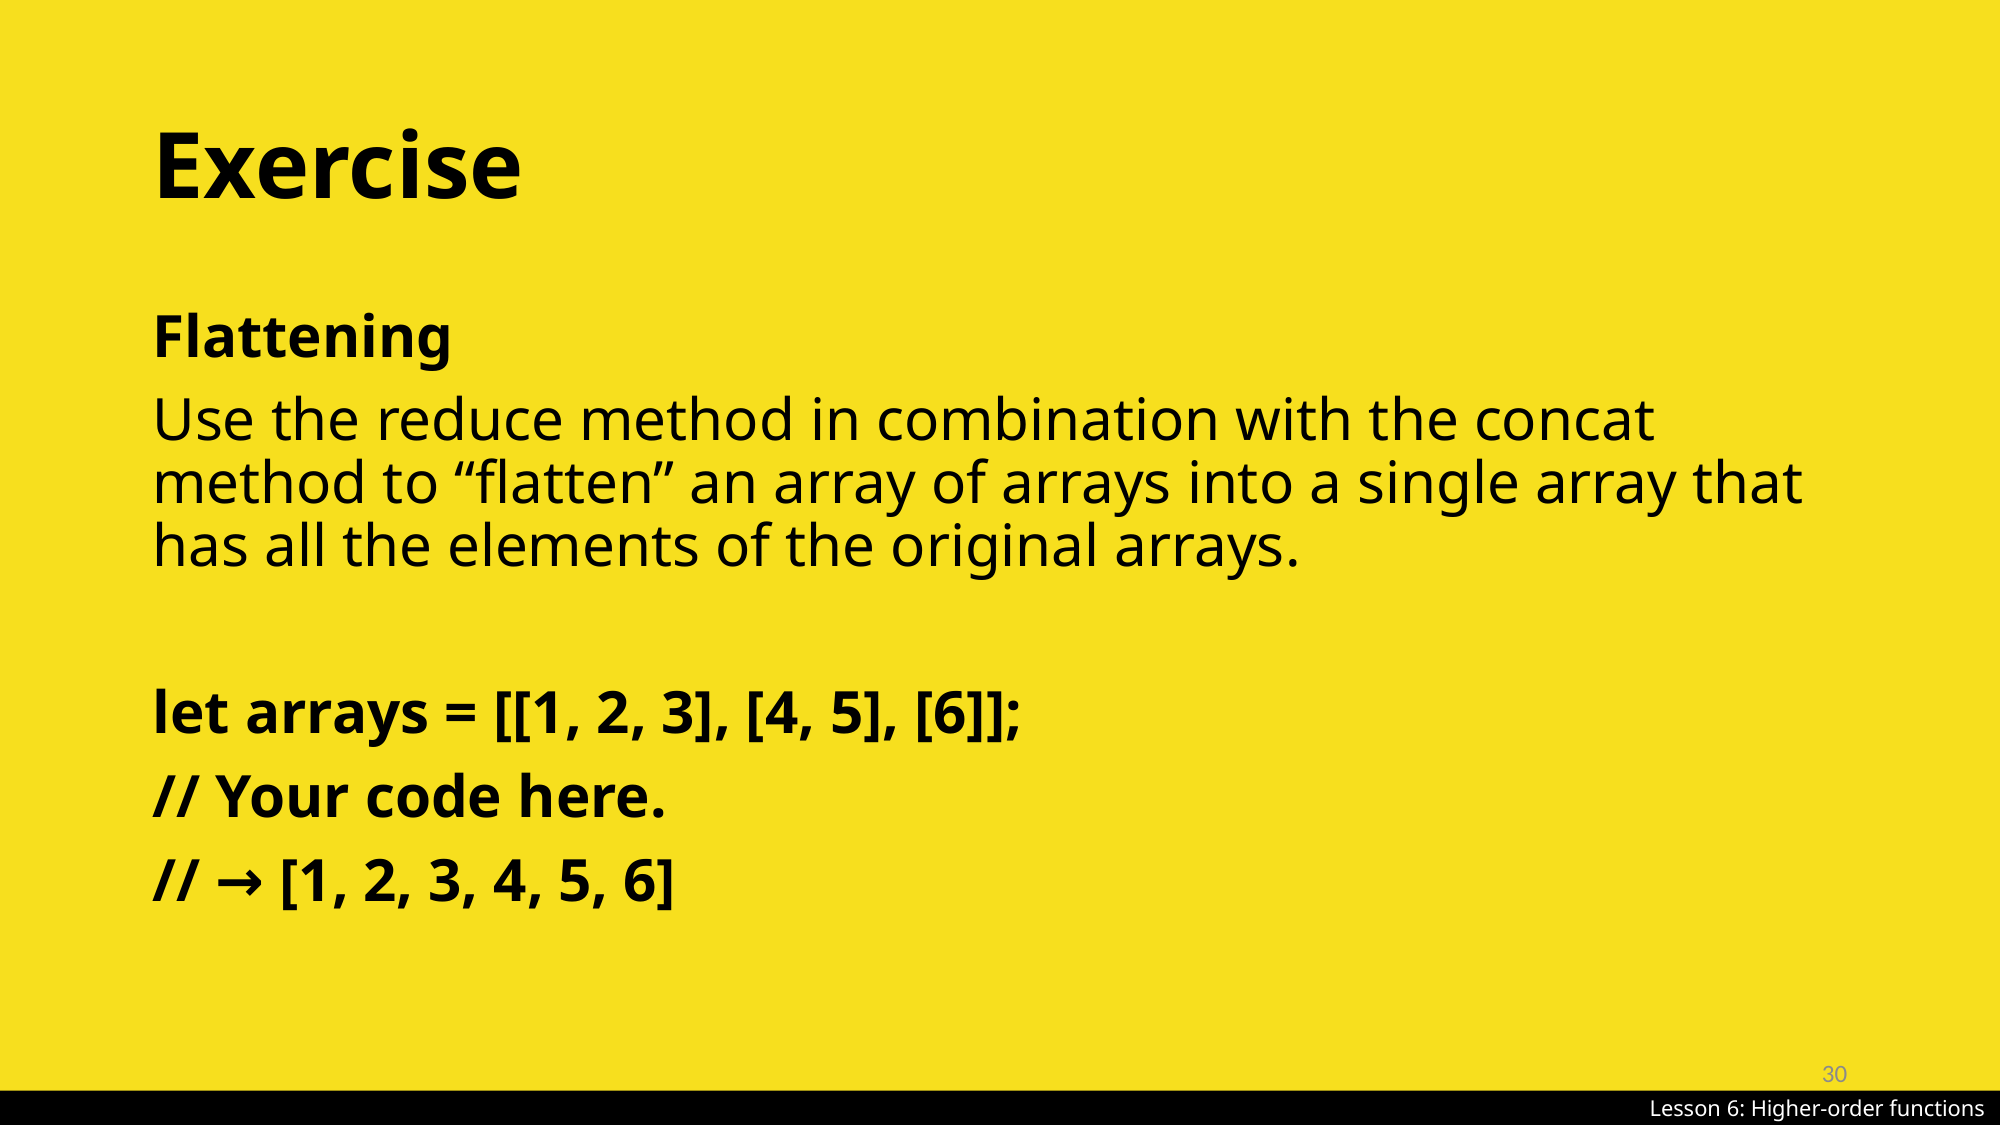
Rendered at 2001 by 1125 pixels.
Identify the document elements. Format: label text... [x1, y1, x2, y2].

slide_number 30 [1412, 1042, 1863, 1086]
title Exercise [137, 59, 1863, 278]
list Flattening Use the reduce method in combination with the concat method to “flatten” an array of arrays into a single array that has all the elements of the original arrays. let arrays = [[1, 2, 3], [4, 5], [6]]; // Your code here. // → [1, 2, 3, 4, 5, 6] [137, 299, 1863, 1014]
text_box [0, 1086, 2000, 1125]
